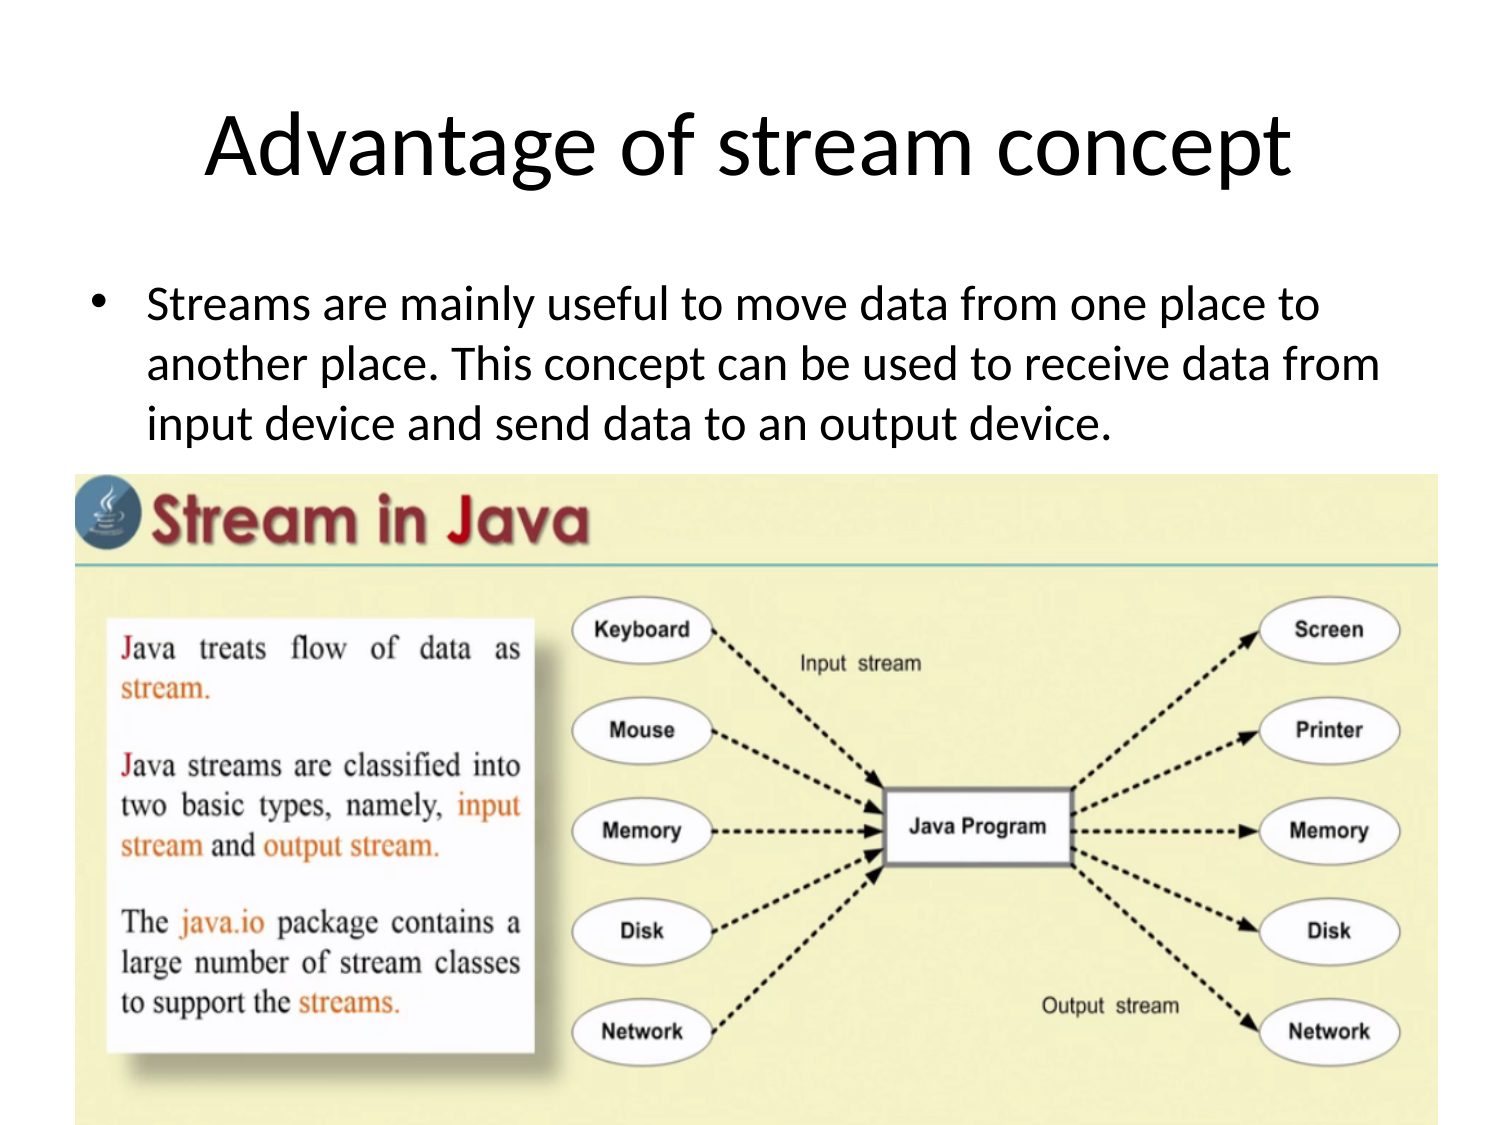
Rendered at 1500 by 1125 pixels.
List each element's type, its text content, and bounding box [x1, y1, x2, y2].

title Advantage of stream concept [75, 45, 1425, 233]
picture [74, 474, 1438, 1125]
list Streams are mainly useful to move data from one place to another place. This concept can be used to receive data from input device and send data to an output device. [75, 262, 1425, 473]
